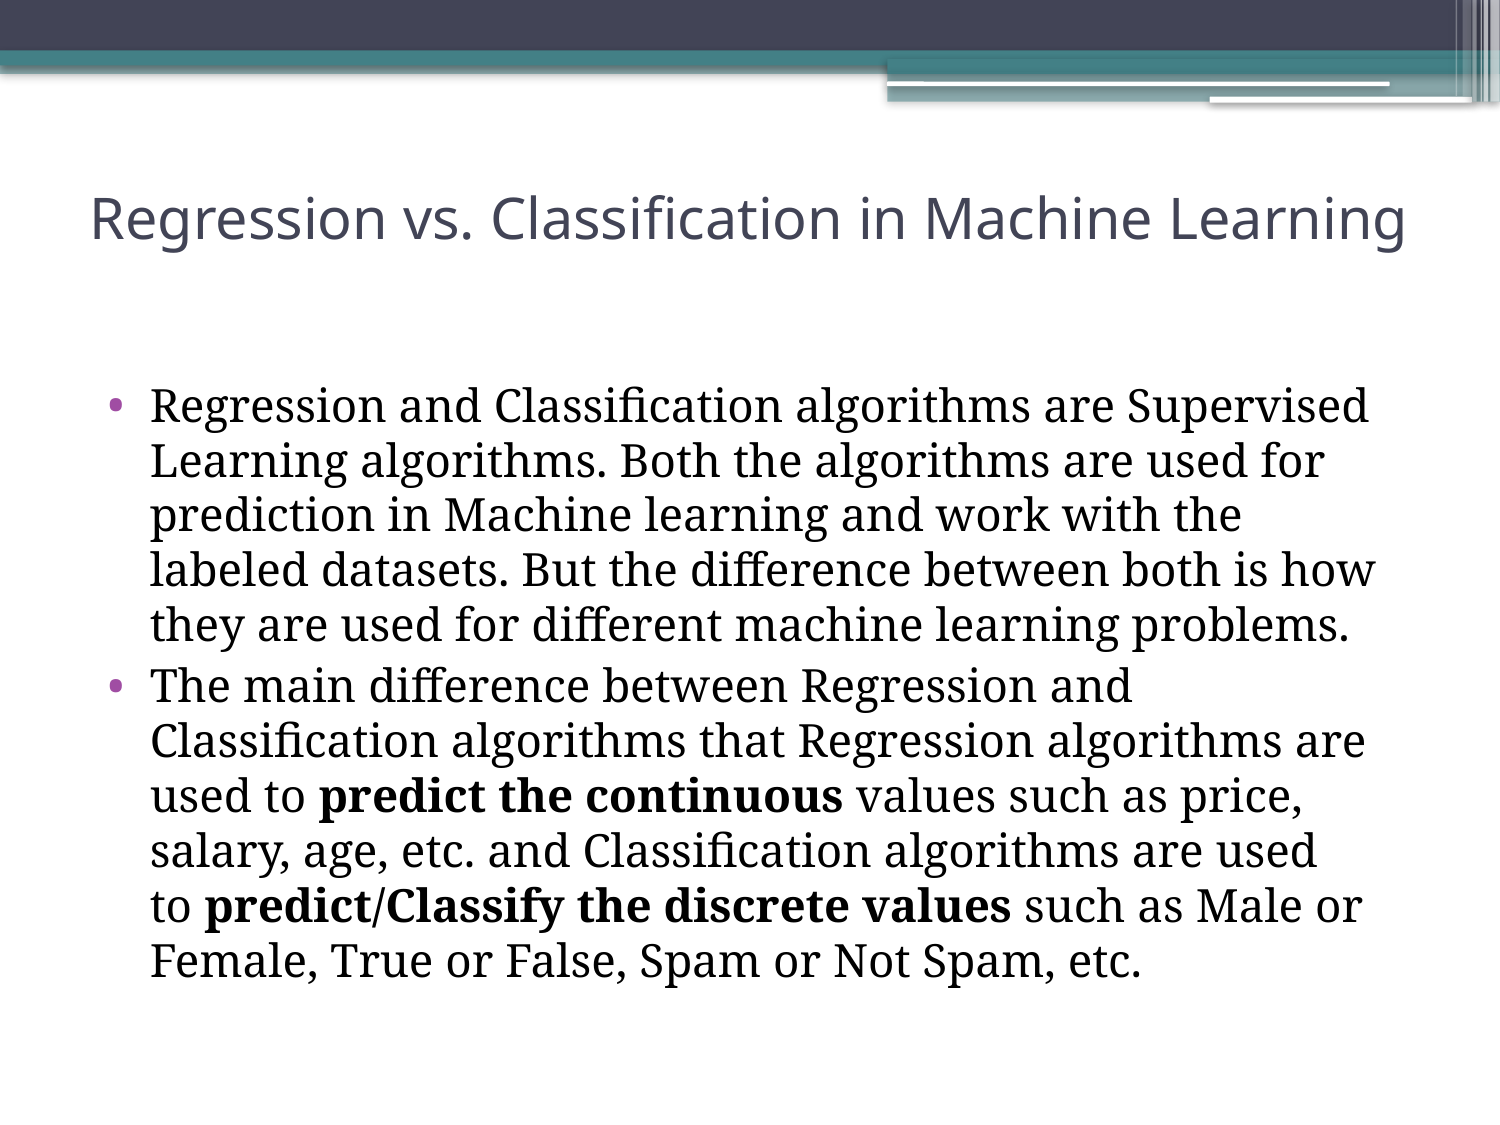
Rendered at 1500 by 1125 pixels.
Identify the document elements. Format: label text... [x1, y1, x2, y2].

title Regression vs. Classification in Machine Learning [75, 140, 1425, 363]
list Regression and Classification algorithms are Supervised Learning algorithms. Both the algorithms are used for prediction in Machine learning and work with the labeled datasets. But the difference between both is how they are used for different machine learning problems. The main difference between Regression and Classification algorithms that Regression algorithms are used to predict the continuous values such as price, salary, age, etc. and Classification algorithms are used to predict/Classify the discrete values such as Male or Female, True or False, Spam or Not Spam, etc. [75, 368, 1425, 1079]
